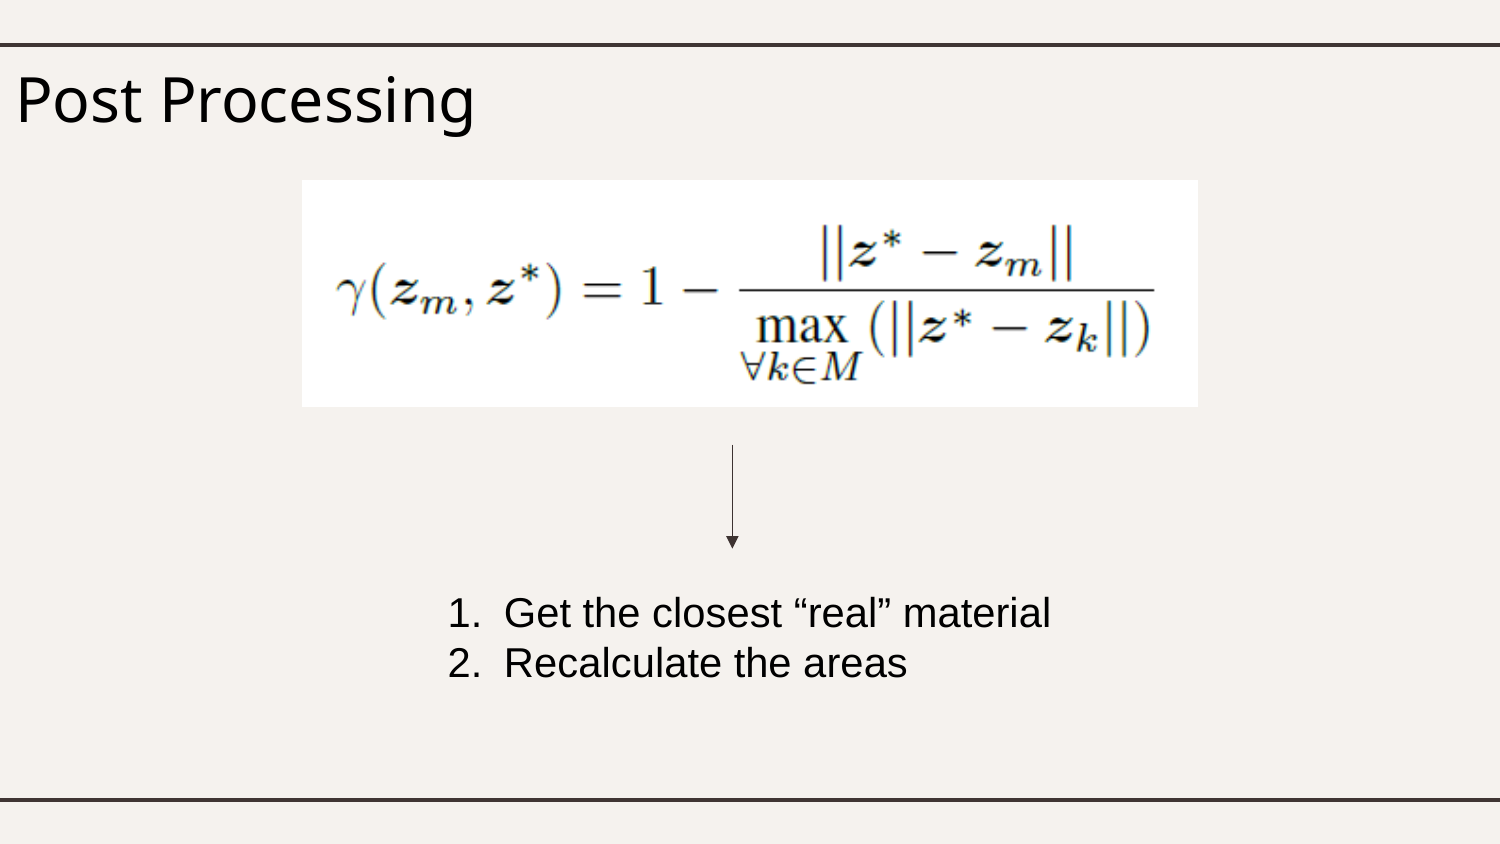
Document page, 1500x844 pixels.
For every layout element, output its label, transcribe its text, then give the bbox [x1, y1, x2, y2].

text_box Get the closest “real” material Recalculate the areas [432, 578, 1067, 694]
picture [302, 180, 1198, 407]
title Post Processing [0, 44, 1500, 139]
